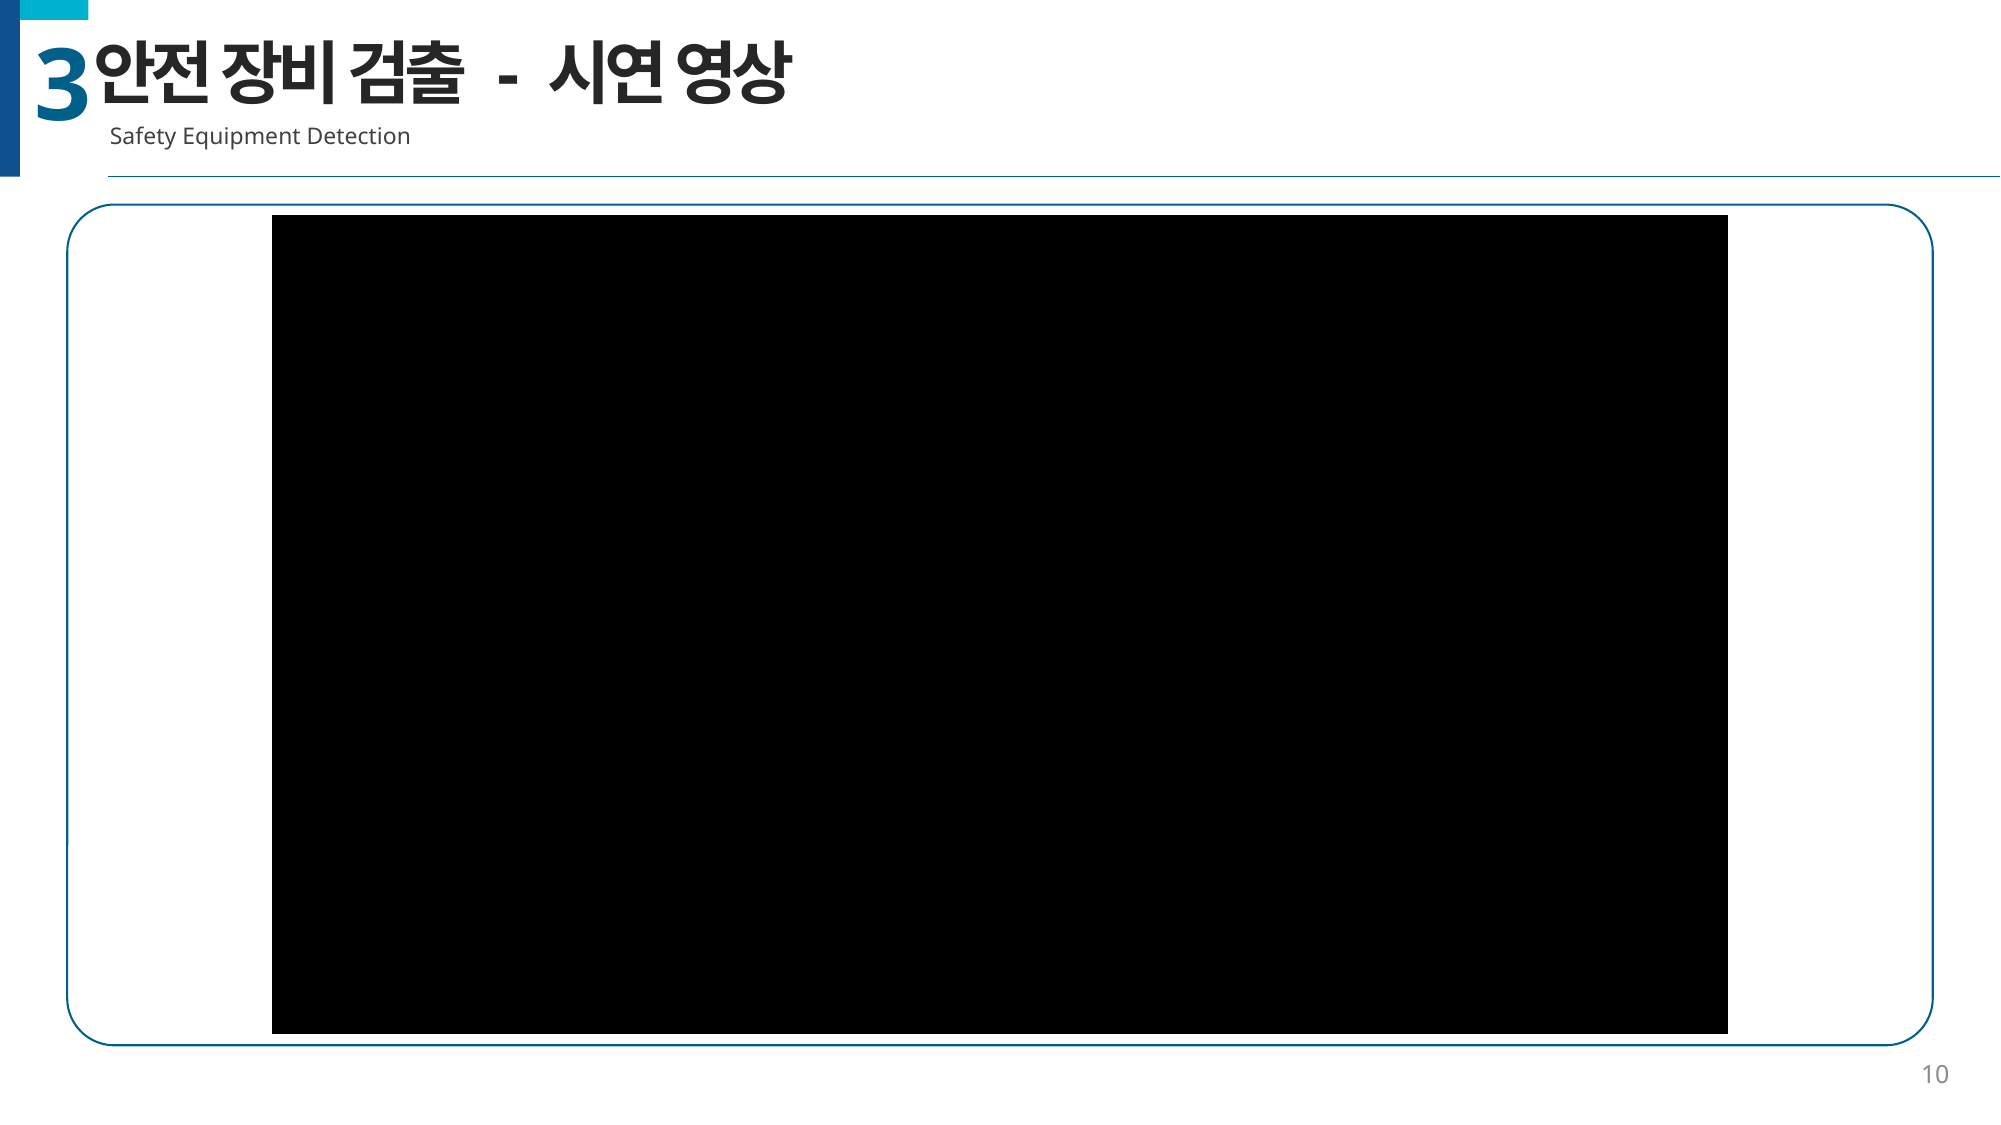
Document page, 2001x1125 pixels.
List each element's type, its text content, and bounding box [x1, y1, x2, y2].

text_box [66, 203, 1934, 1047]
slide_number 10 [1514, 1045, 1965, 1106]
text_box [0, 0, 781, 177]
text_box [271, 214, 1729, 1034]
